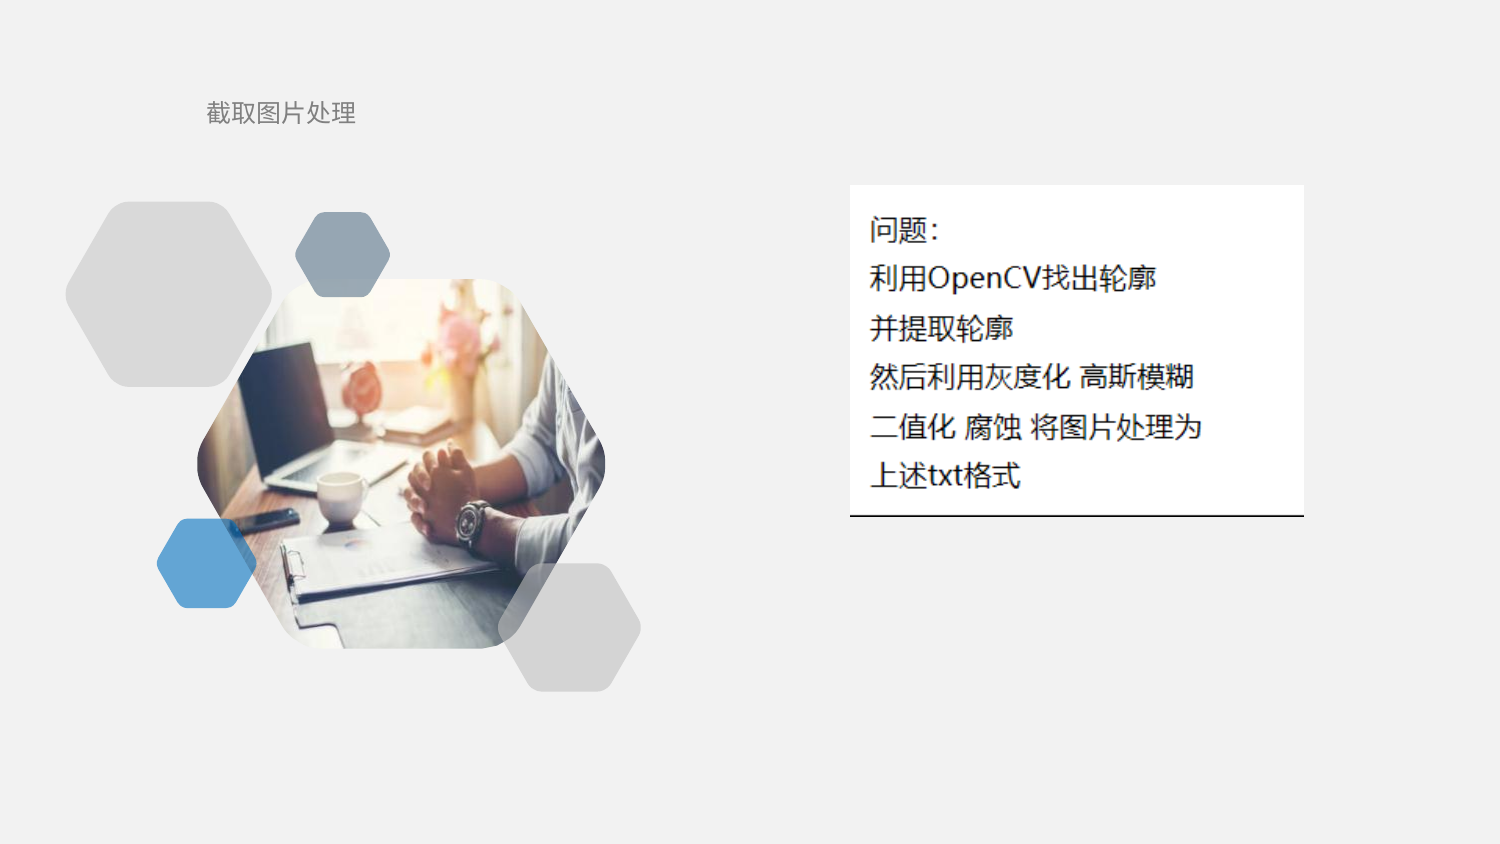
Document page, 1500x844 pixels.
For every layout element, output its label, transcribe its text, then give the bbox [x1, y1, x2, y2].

text_box [155, 517, 197, 610]
text_box [64, 200, 269, 388]
text_box 截取图片处理 [173, 90, 390, 136]
picture [197, 279, 606, 649]
picture [850, 185, 1304, 517]
text_box [506, 565, 642, 693]
text_box [294, 211, 391, 279]
